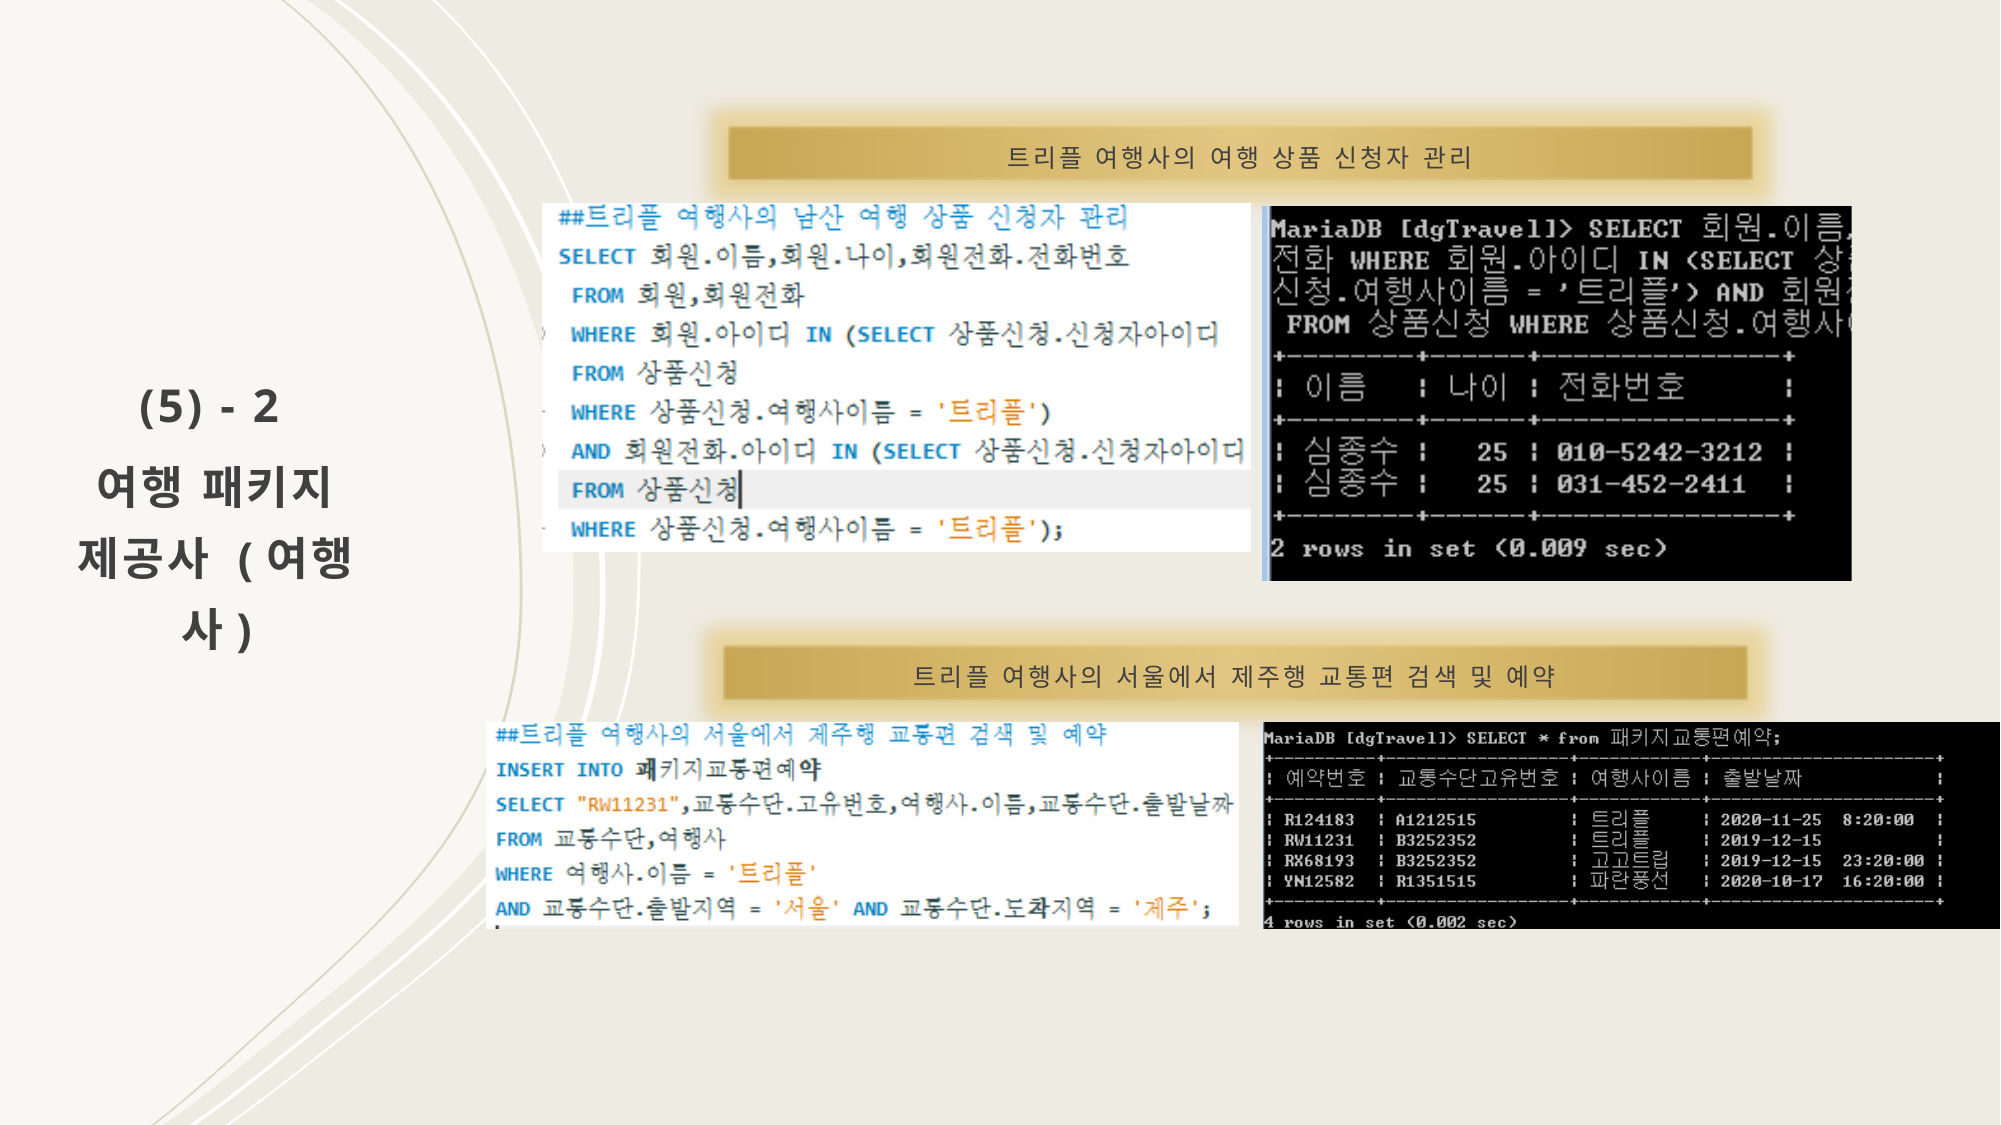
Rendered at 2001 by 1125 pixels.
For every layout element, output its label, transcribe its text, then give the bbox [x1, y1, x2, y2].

text_box (5) - 2 여행 패키지 제공사 (여행사) [25, 341, 409, 672]
text_box 트리플 여행사의 서울에서 제주행 교통편 검색 및 예약 [728, 650, 1745, 696]
picture [1261, 206, 1852, 582]
text_box 트리플 여행사의 여행 상품 신청자 관리 [732, 131, 1750, 177]
picture [1261, 722, 2000, 929]
picture [486, 722, 1239, 929]
picture [542, 203, 1251, 552]
